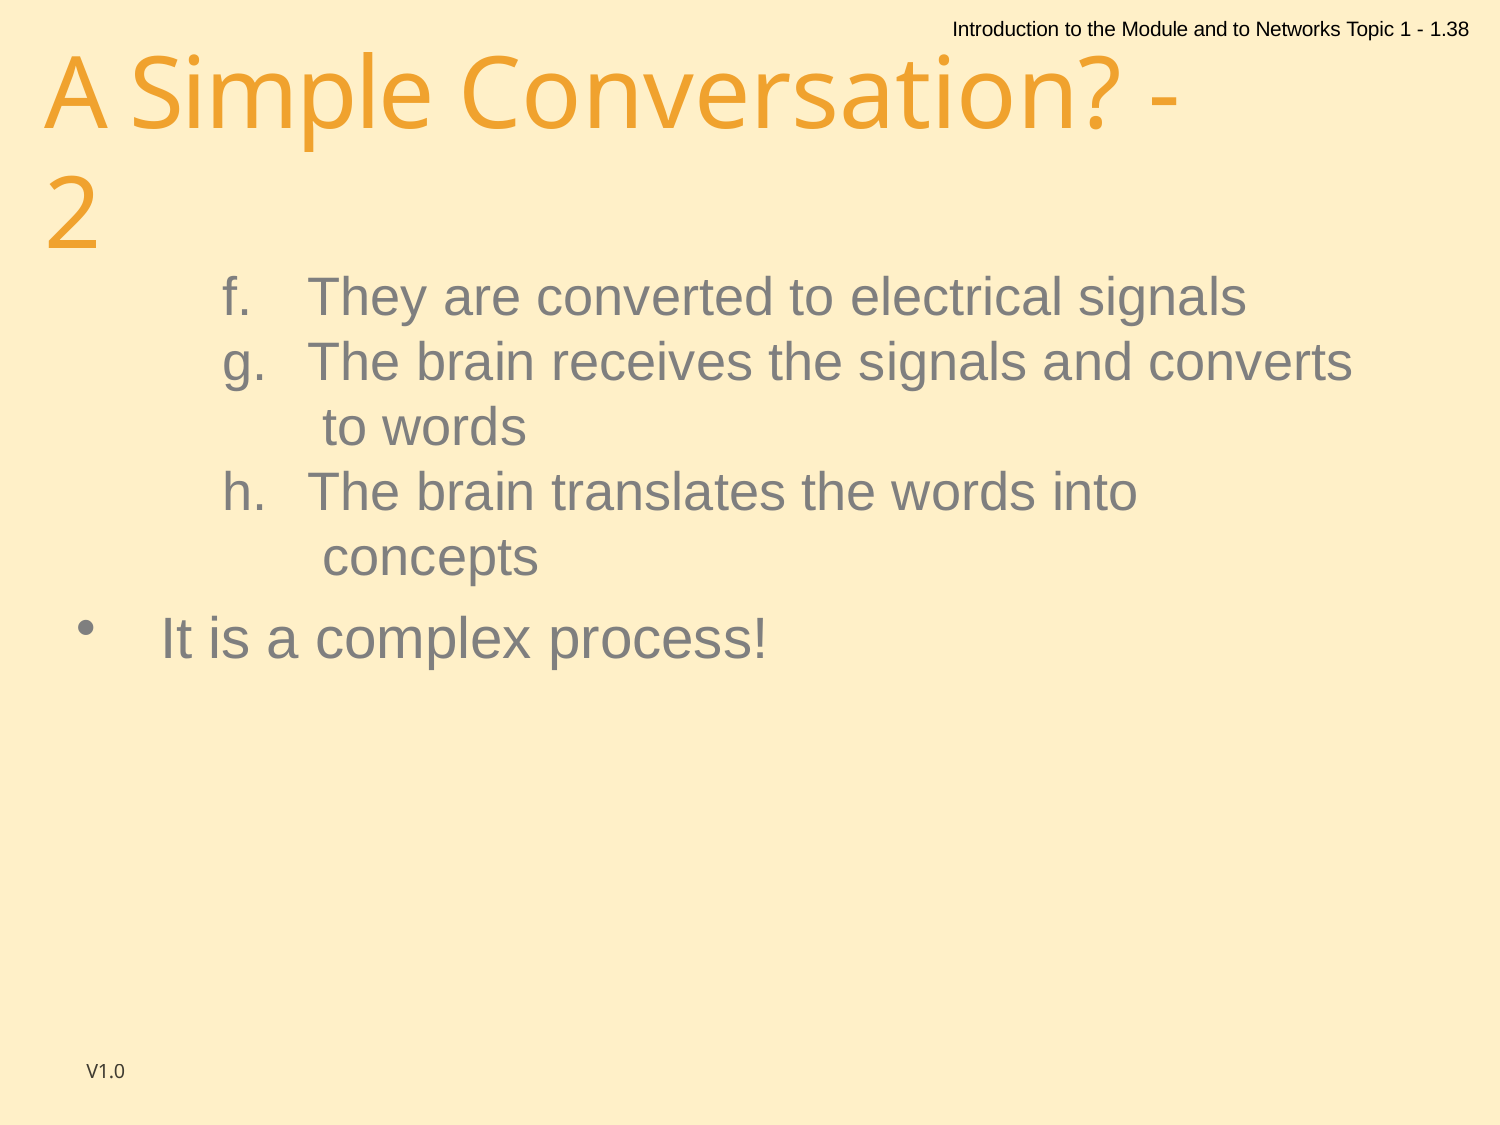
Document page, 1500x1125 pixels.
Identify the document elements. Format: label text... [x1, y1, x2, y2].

title A Simple Conversation? - 2 [42, 26, 1238, 269]
slide_number V1.0 [84, 744, 591, 1125]
text_box Introduction to the Module and to Networks Topic 1 - 1.38 [950, 13, 1488, 41]
text_box They are converted to electrical signals The brain receives the signals and converts to words The brain translates the words into concepts It is a complex process! [73, 259, 1356, 670]
